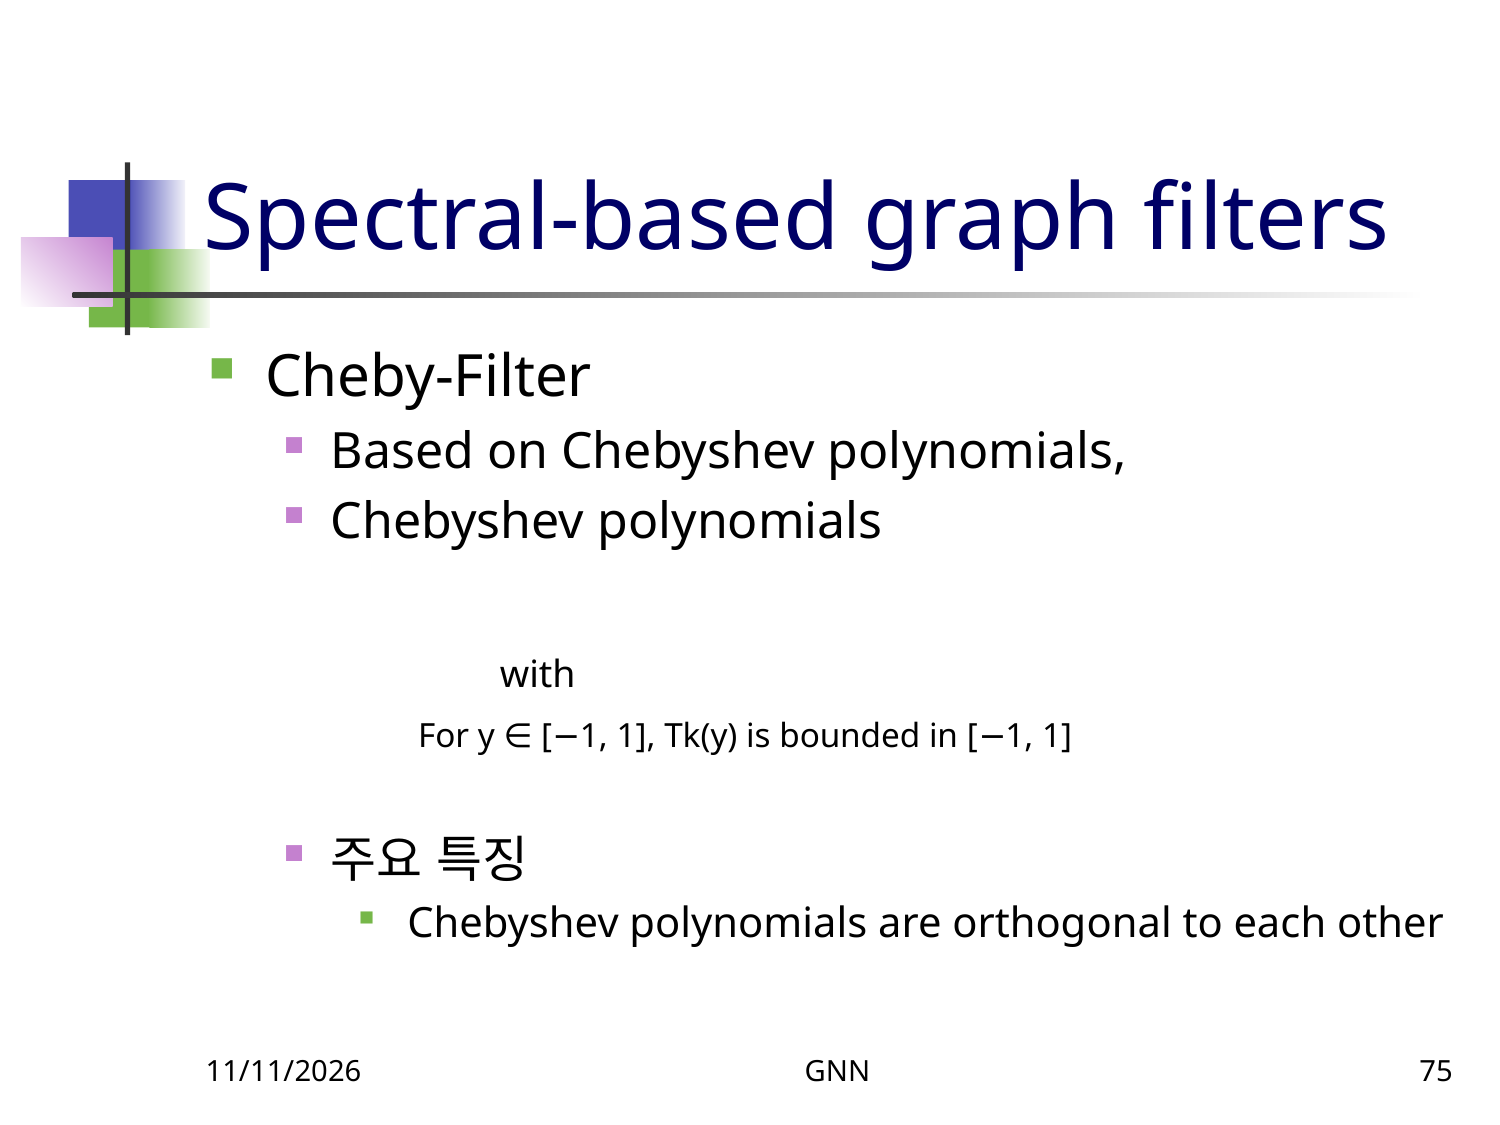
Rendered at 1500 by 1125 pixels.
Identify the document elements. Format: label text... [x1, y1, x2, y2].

text_box For y ∈ [−1, 1], Tk(y) is bounded in [−1, 1] [403, 706, 1088, 762]
slide_number 75 [1155, 1024, 1468, 1100]
footer GNN [600, 1024, 1075, 1100]
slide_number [190, 1024, 504, 1100]
title Spectral-based graph filters [188, 35, 1468, 275]
